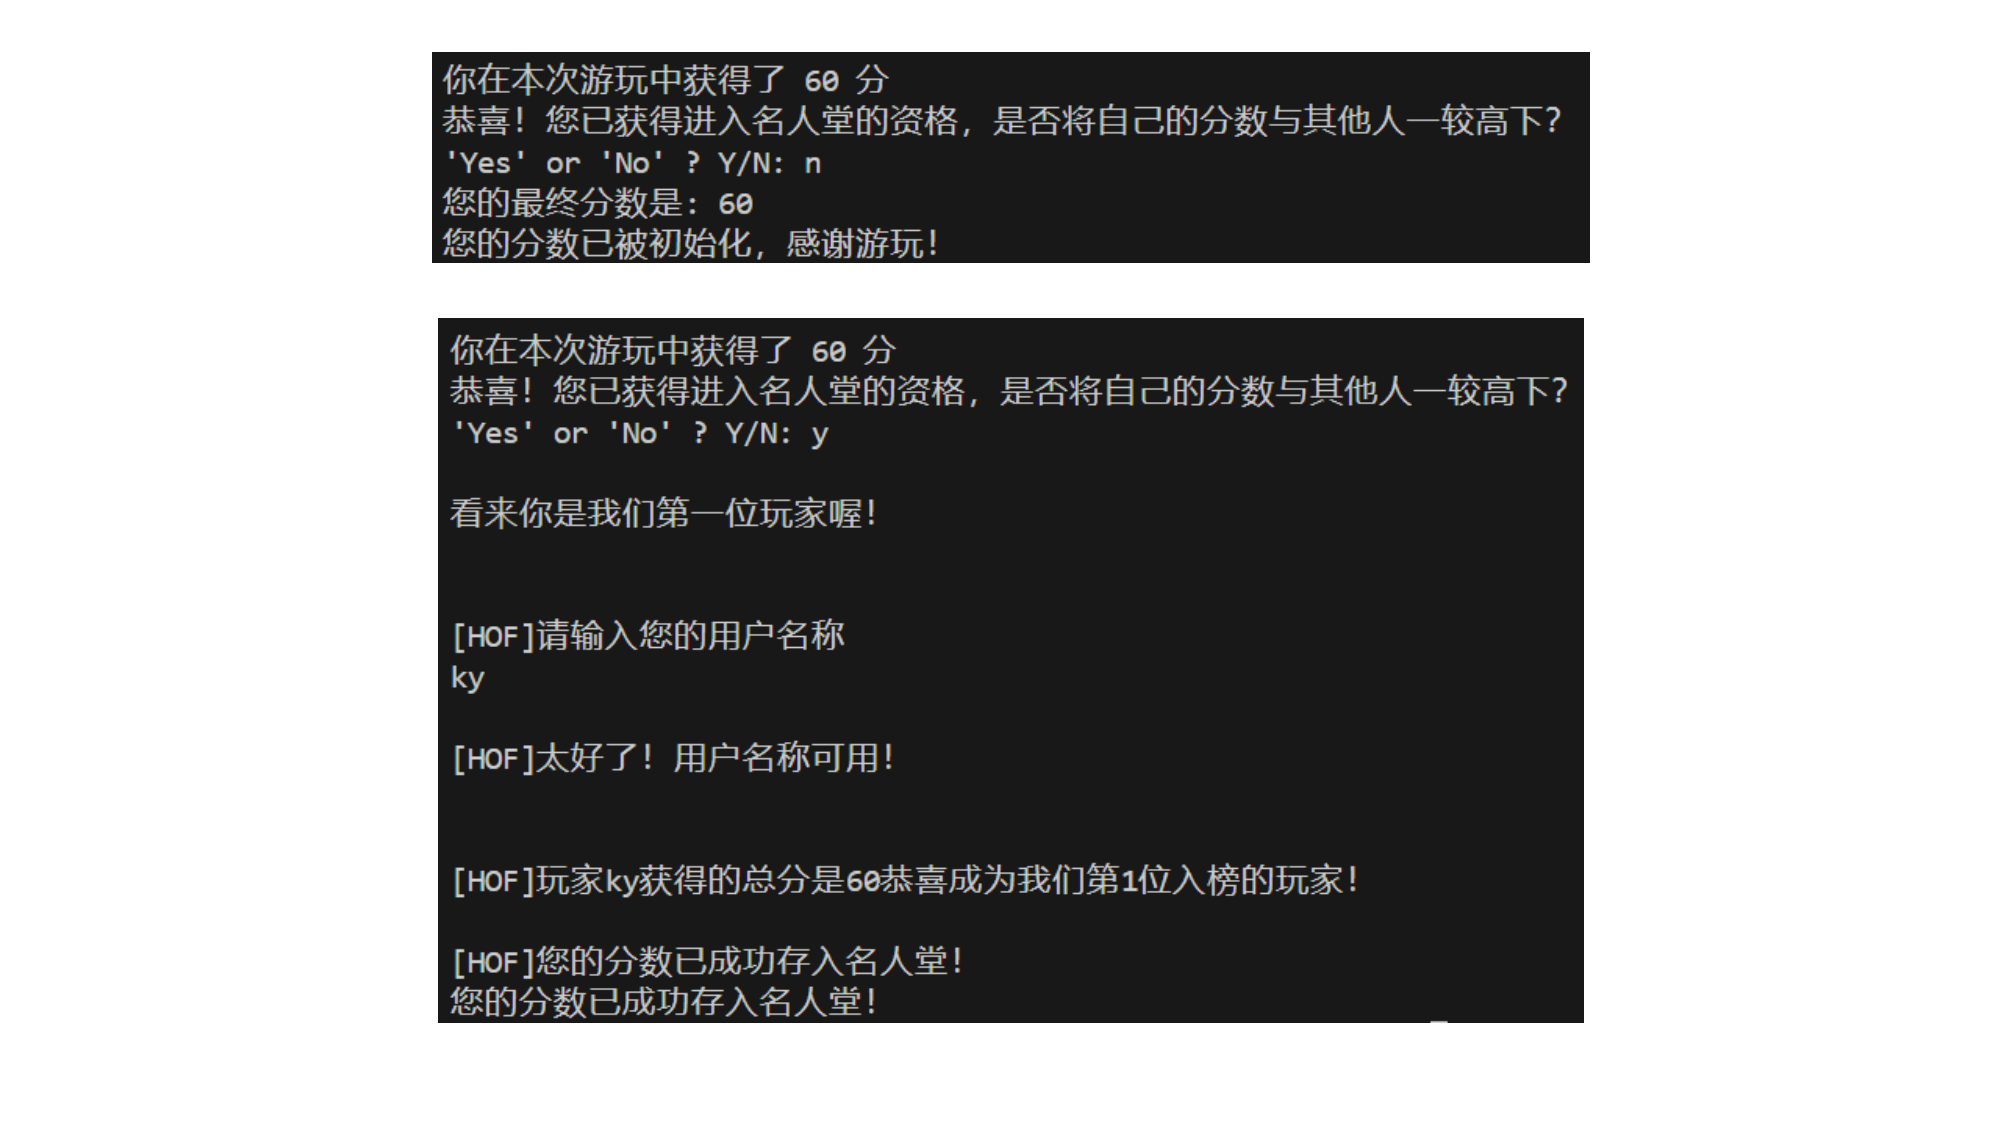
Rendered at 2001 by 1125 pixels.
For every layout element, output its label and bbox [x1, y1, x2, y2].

picture [432, 52, 1590, 263]
picture [438, 318, 1584, 1023]
